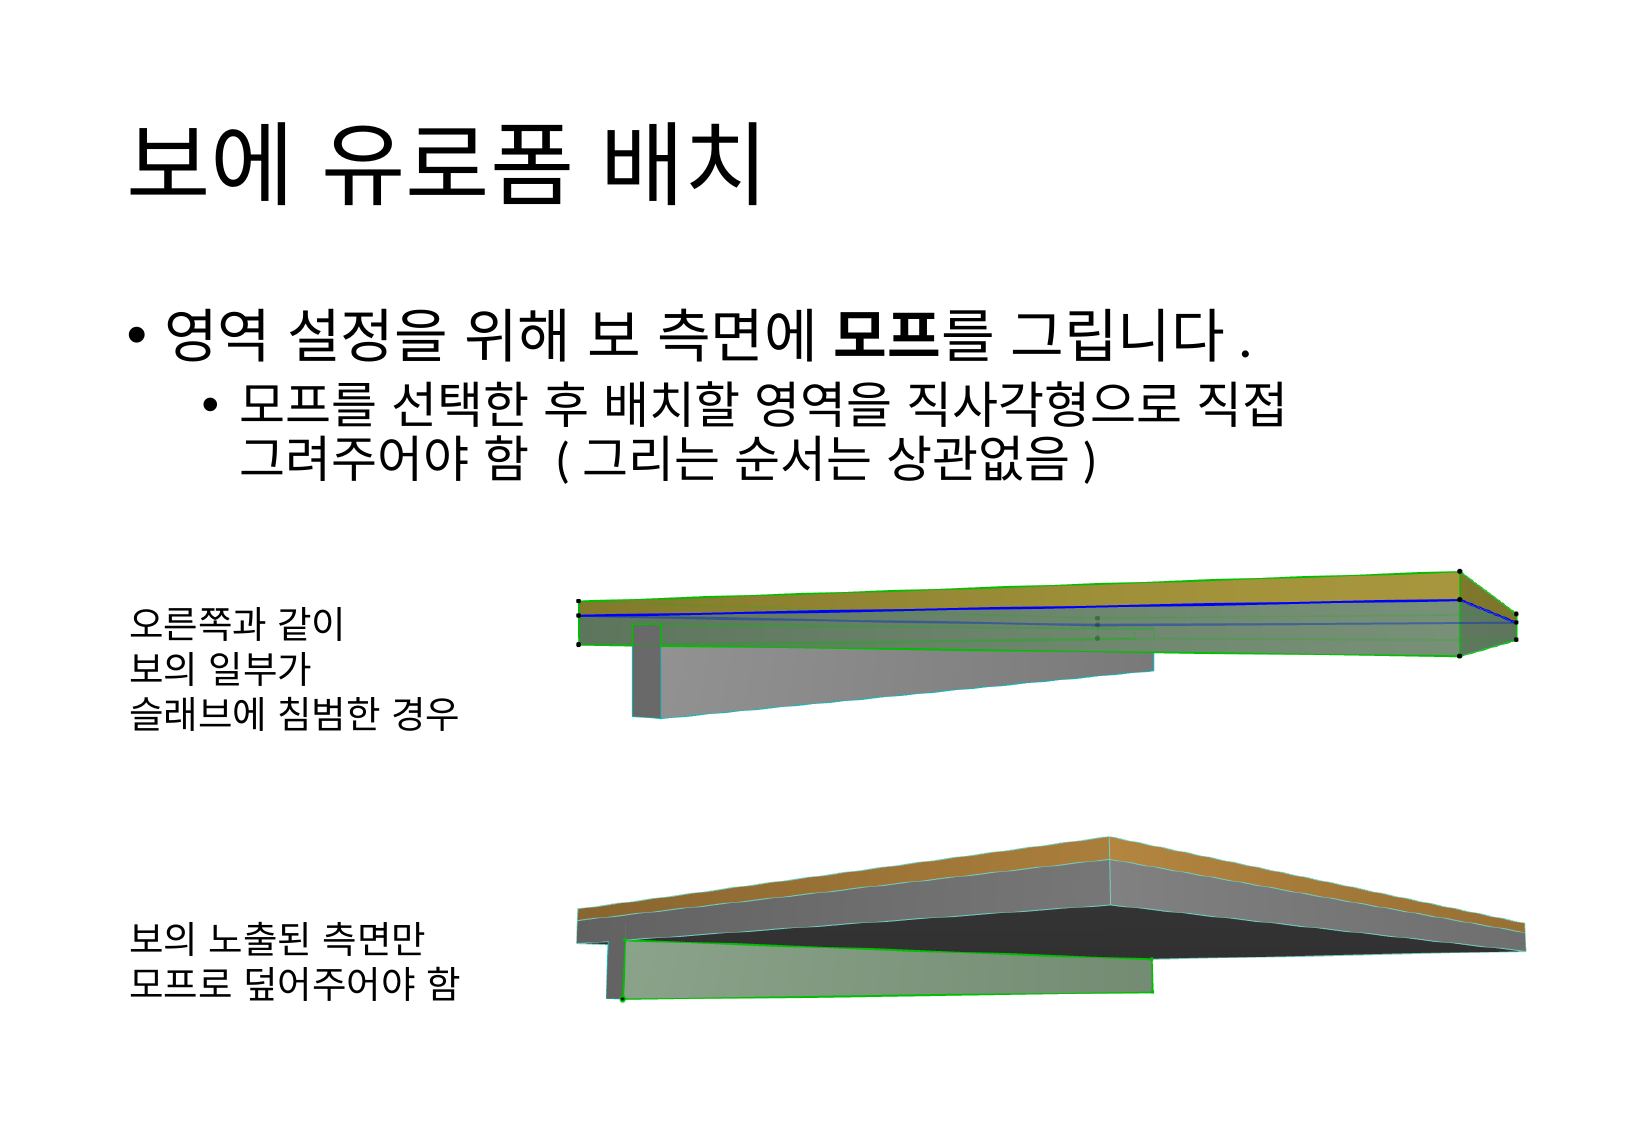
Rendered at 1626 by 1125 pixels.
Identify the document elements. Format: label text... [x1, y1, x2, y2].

title 보에 유로폼 배치 [111, 59, 1514, 278]
picture [546, 537, 1545, 759]
text_box 오른쪽과 같이 보의 일부가 슬래브에 침범한 경우 [114, 593, 476, 744]
picture [552, 816, 1545, 1039]
text_box 보의 노출된 측면만 모프로 덮어주어야 함 [114, 908, 476, 1014]
list 영역 설정을 위해 보 측면에 모프를 그립니다. 모프를 선택한 후 배치할 영역을 직사각형으로 직접 그려주어야 함 (그리는 순서는 상관없음) [111, 299, 1514, 1014]
